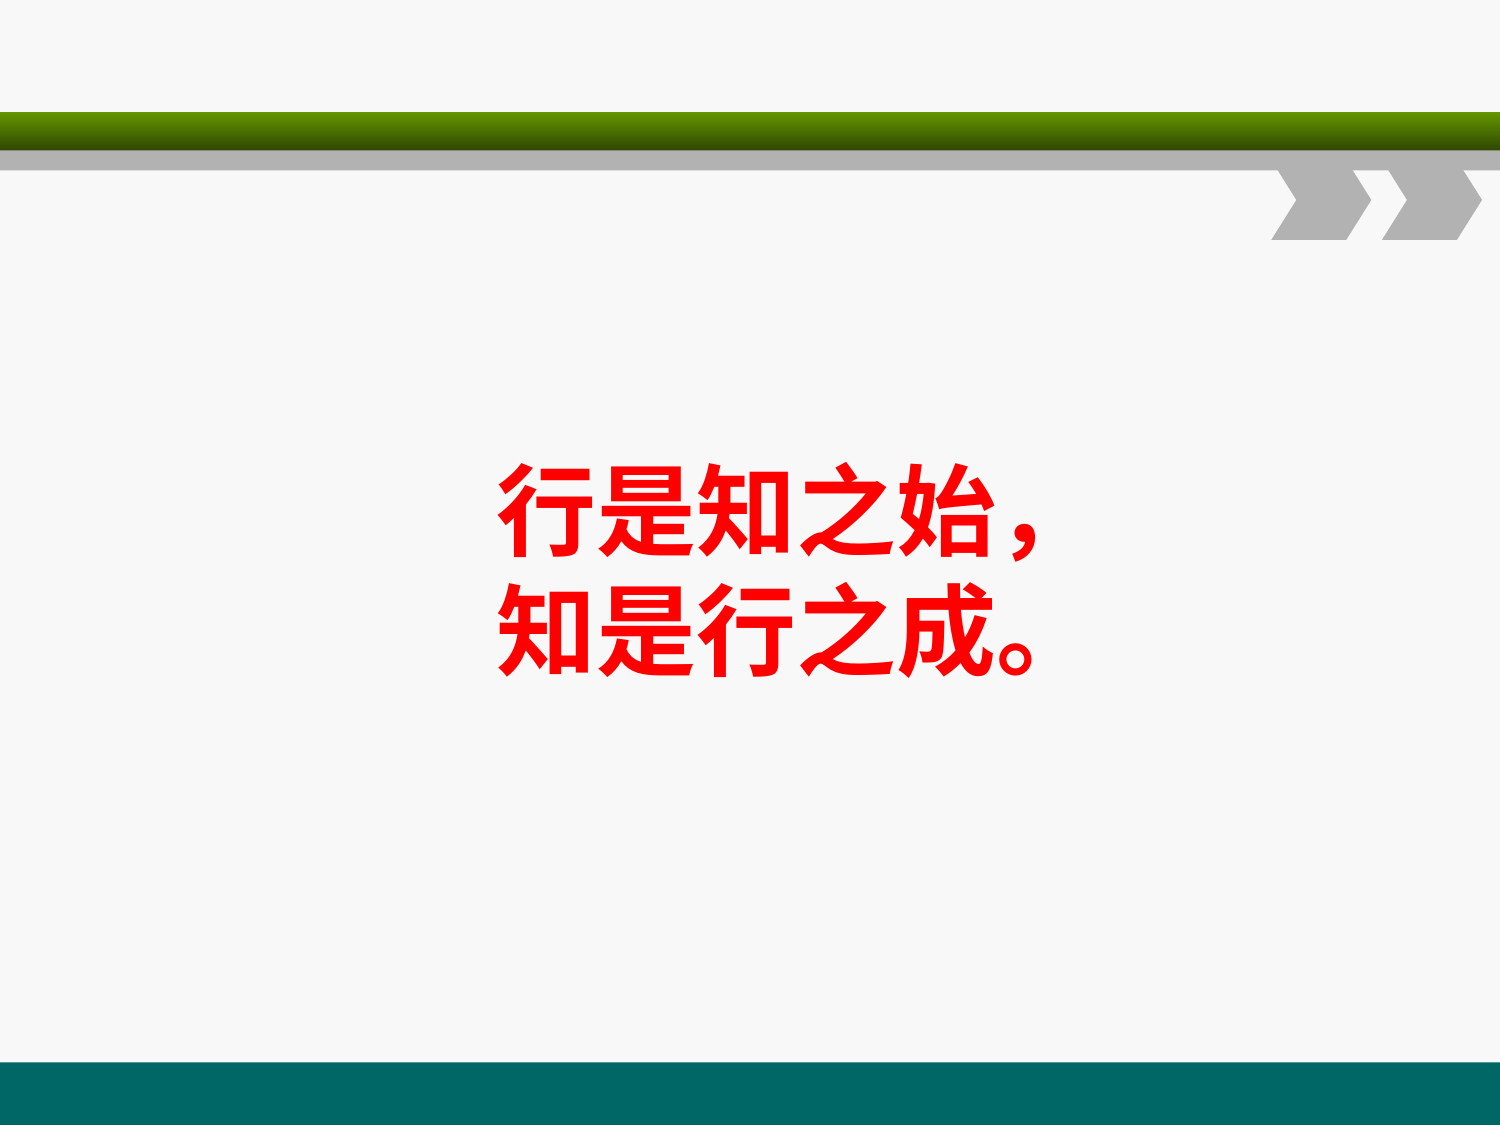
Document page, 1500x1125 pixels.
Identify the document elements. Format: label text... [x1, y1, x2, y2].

text_box 行是知之始， 知是行之成。 [481, 440, 1112, 696]
